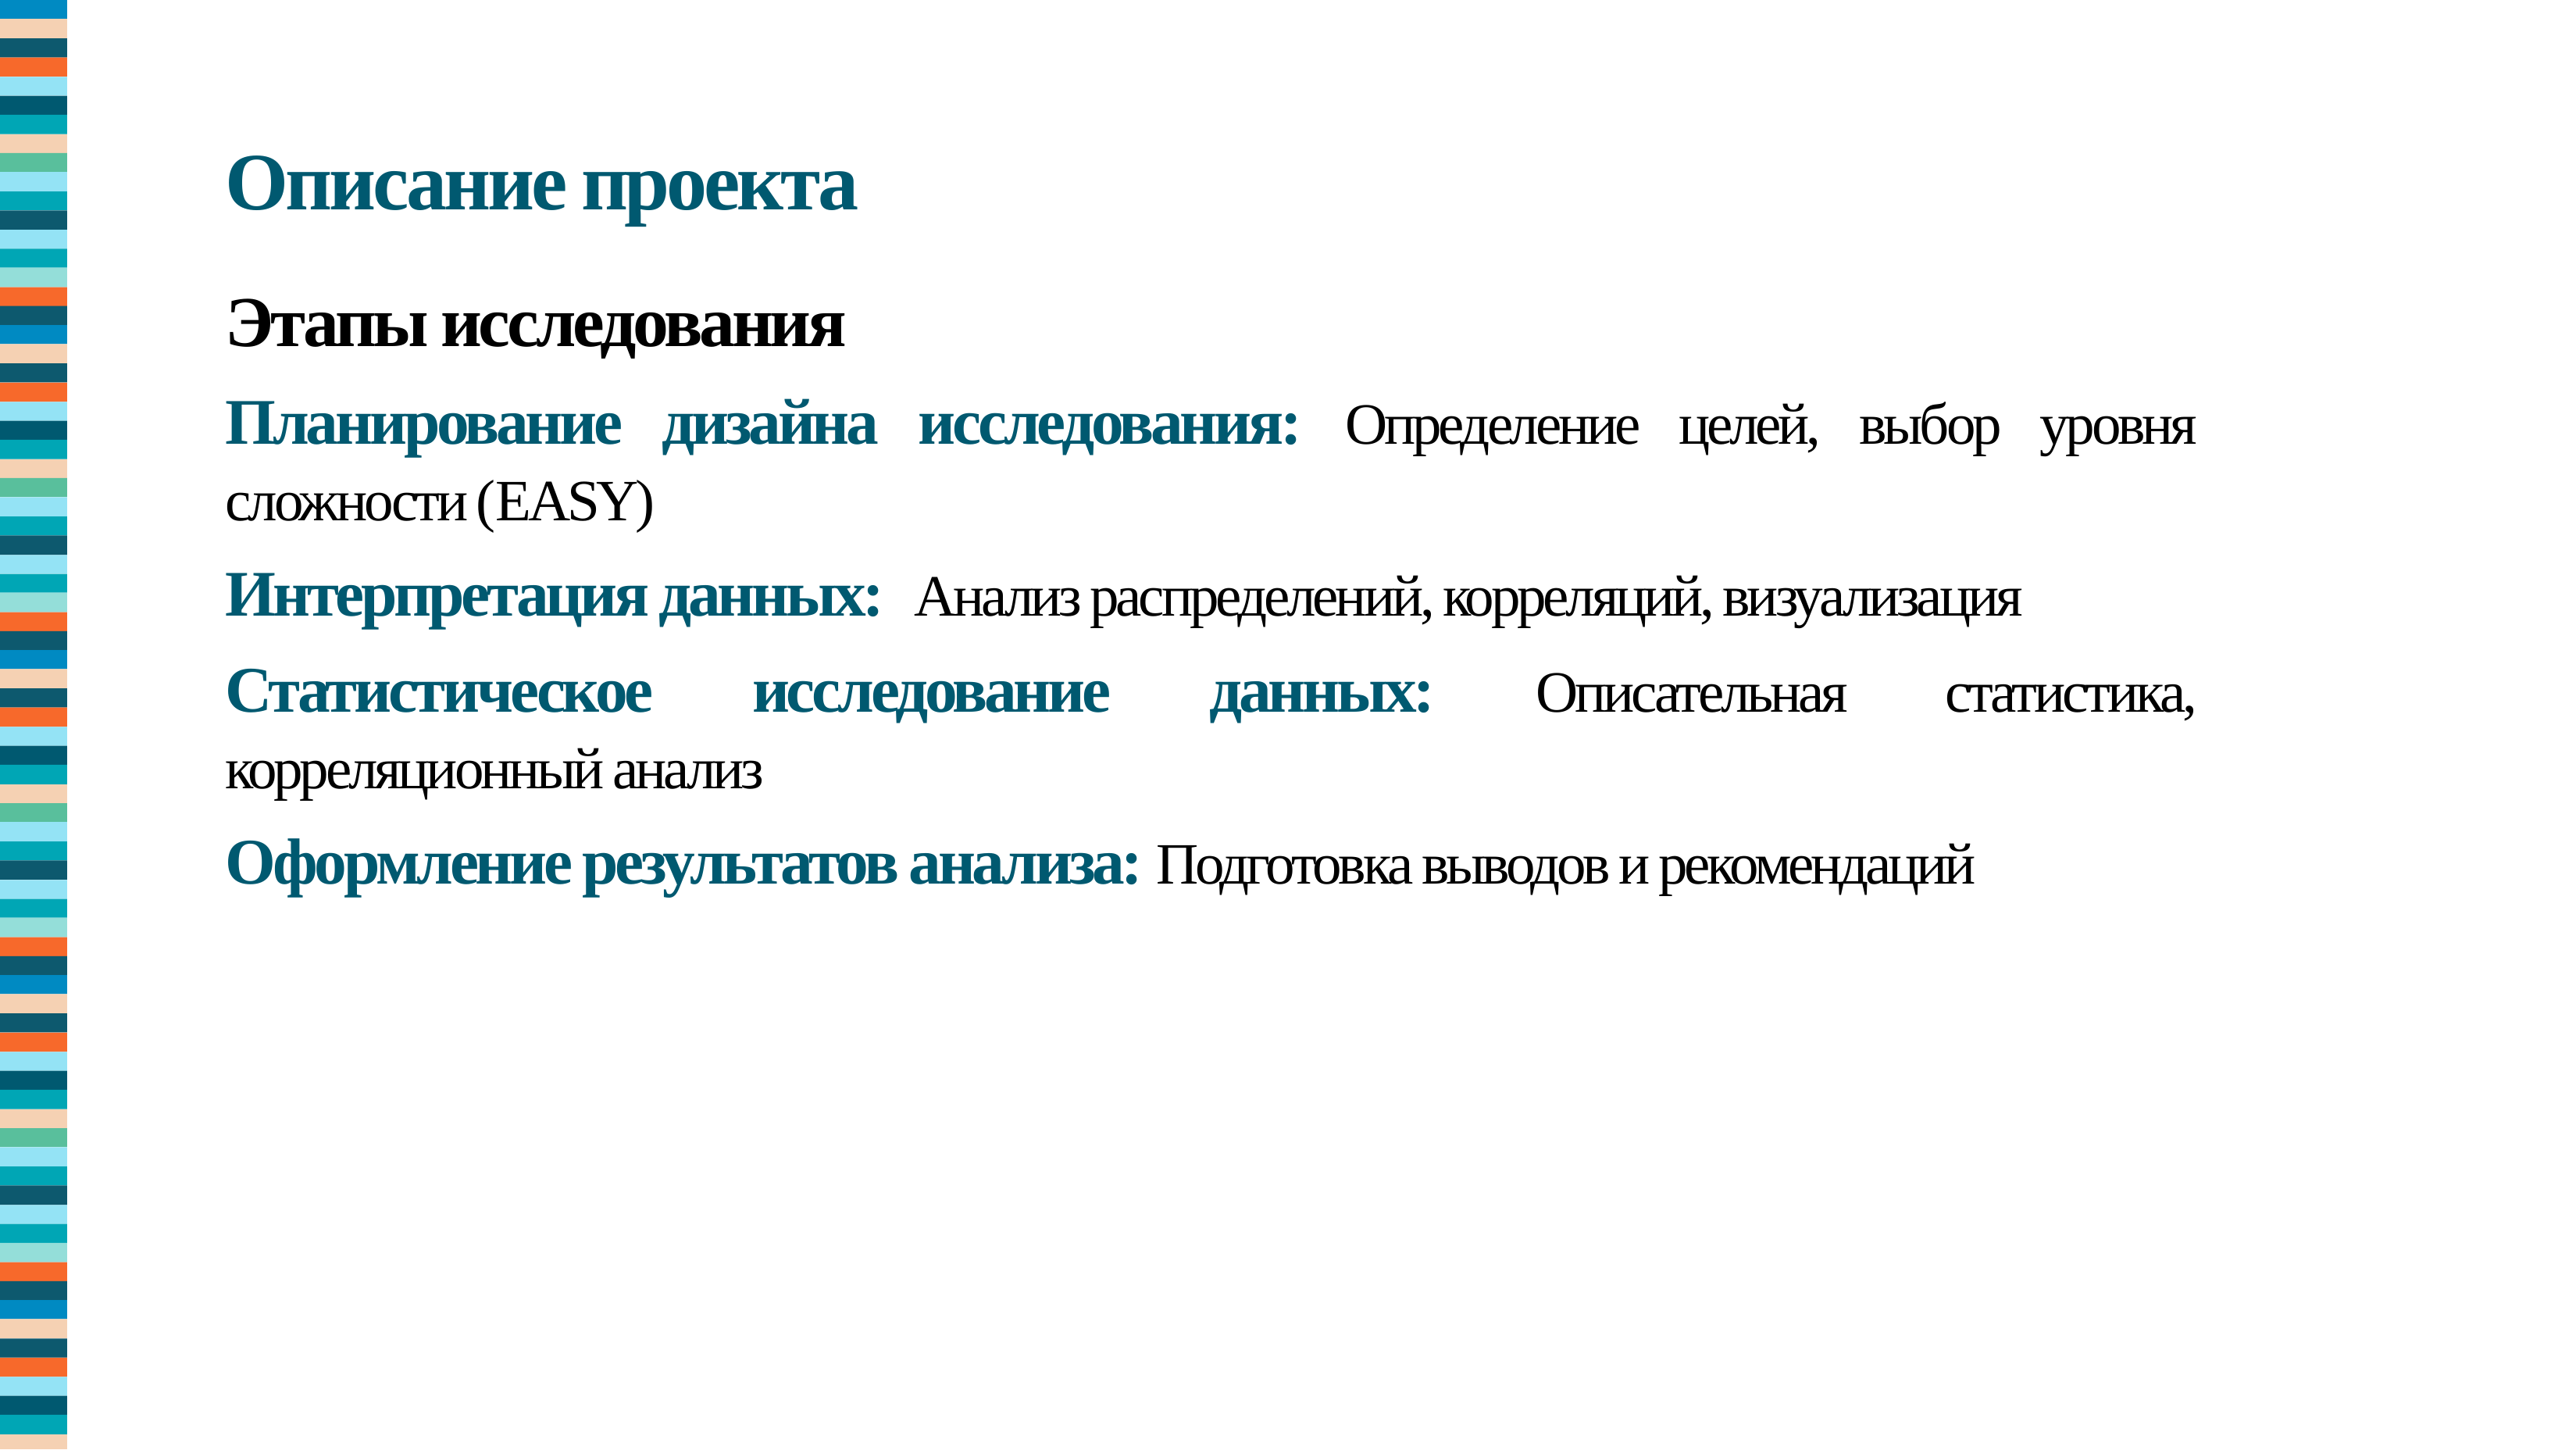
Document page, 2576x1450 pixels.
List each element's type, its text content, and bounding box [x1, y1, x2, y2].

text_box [0, 0, 68, 1450]
text_box Описание проекта [213, 116, 2138, 232]
text_box Этапы исследования Планирование дизайна исследования: Определение целей, выбор уровня сложности (EASY) Интерпретация данных: Анализ распределений, корреляций, визуализация Статистическое исследование данных: Описательная статистика, корреляционный анализ Оформление результатов анализа: Подготовка выводов и рекомендаций [213, 262, 2206, 903]
